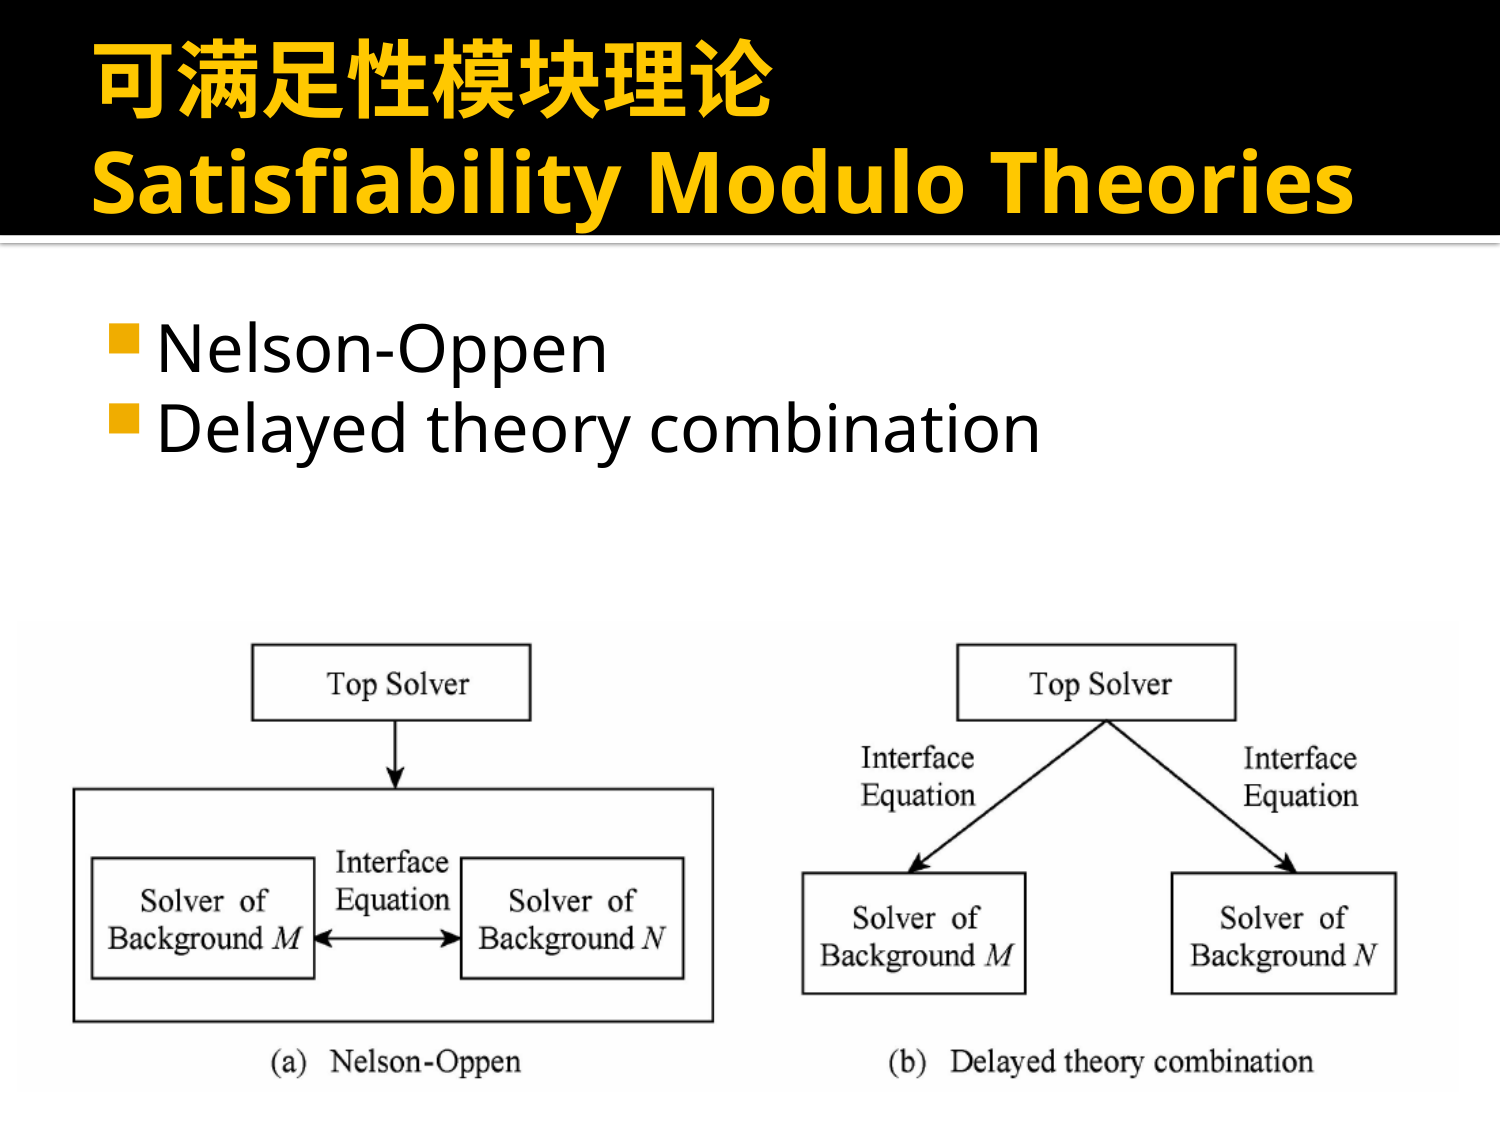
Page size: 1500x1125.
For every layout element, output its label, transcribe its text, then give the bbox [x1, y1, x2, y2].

title 可满足性模块理论 Satisfiability Modulo Theories [75, 25, 1425, 231]
list Nelson-Oppen Delayed theory combination [75, 291, 1425, 619]
picture [17, 621, 1459, 1092]
